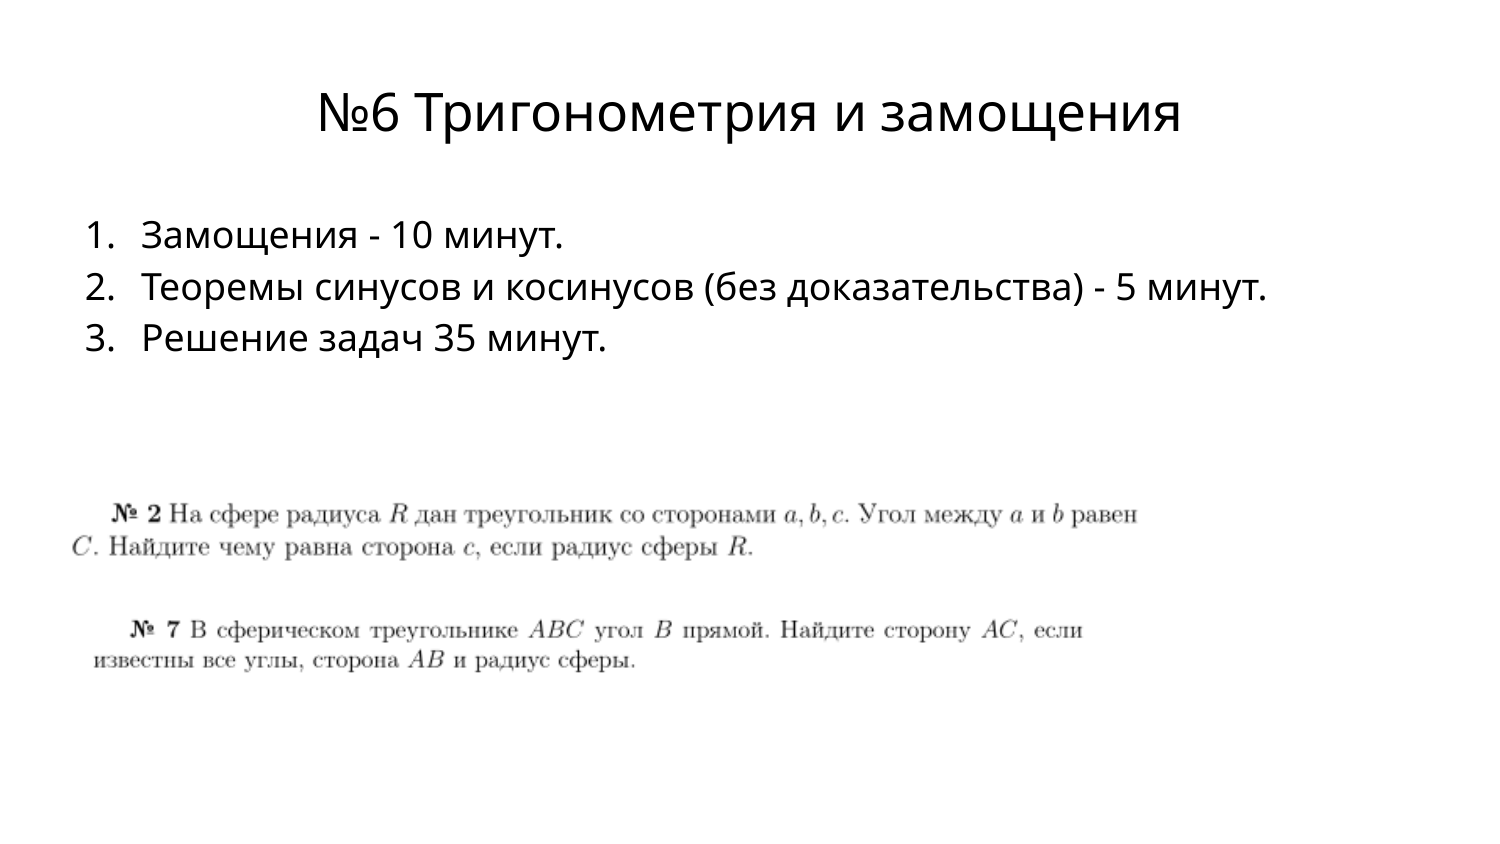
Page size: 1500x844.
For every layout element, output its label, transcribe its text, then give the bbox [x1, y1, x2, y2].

list Замощения - 10 минут. Теоремы синусов и косинусов (без доказательства) - 5 минут. Решение задач 35 минут. [51, 189, 1449, 750]
title №6 Тригонометрия и замощения [51, 63, 1449, 158]
picture [50, 489, 1177, 572]
picture [88, 601, 1096, 707]
